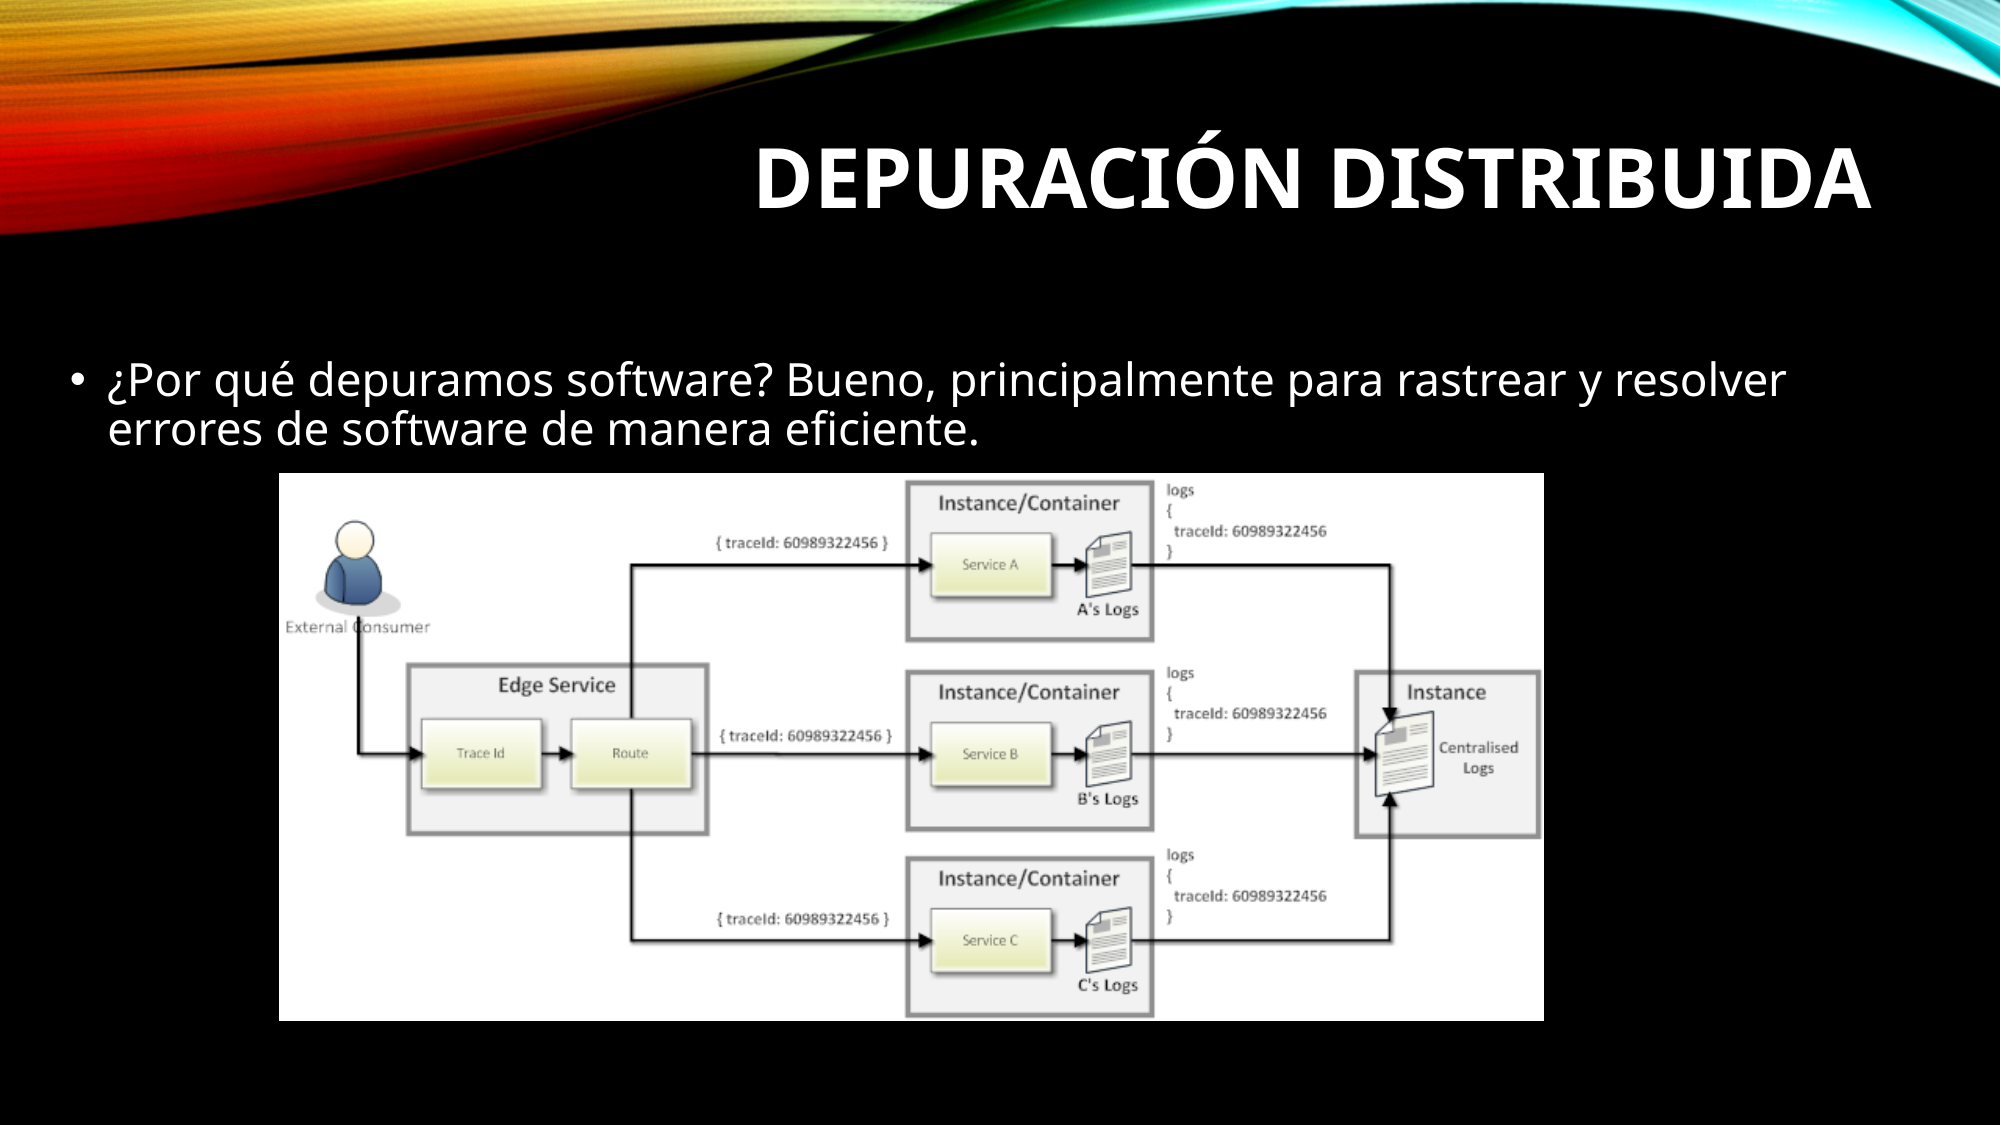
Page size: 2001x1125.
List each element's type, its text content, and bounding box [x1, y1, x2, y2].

picture [279, 473, 1544, 1021]
picture [0, 0, 2000, 237]
list ¿Por qué depuramos software? Bueno, principalmente para rastrear y resolver errores de software de manera eficiente. [54, 349, 1830, 1010]
title Depuración distribuida [474, 125, 1888, 338]
